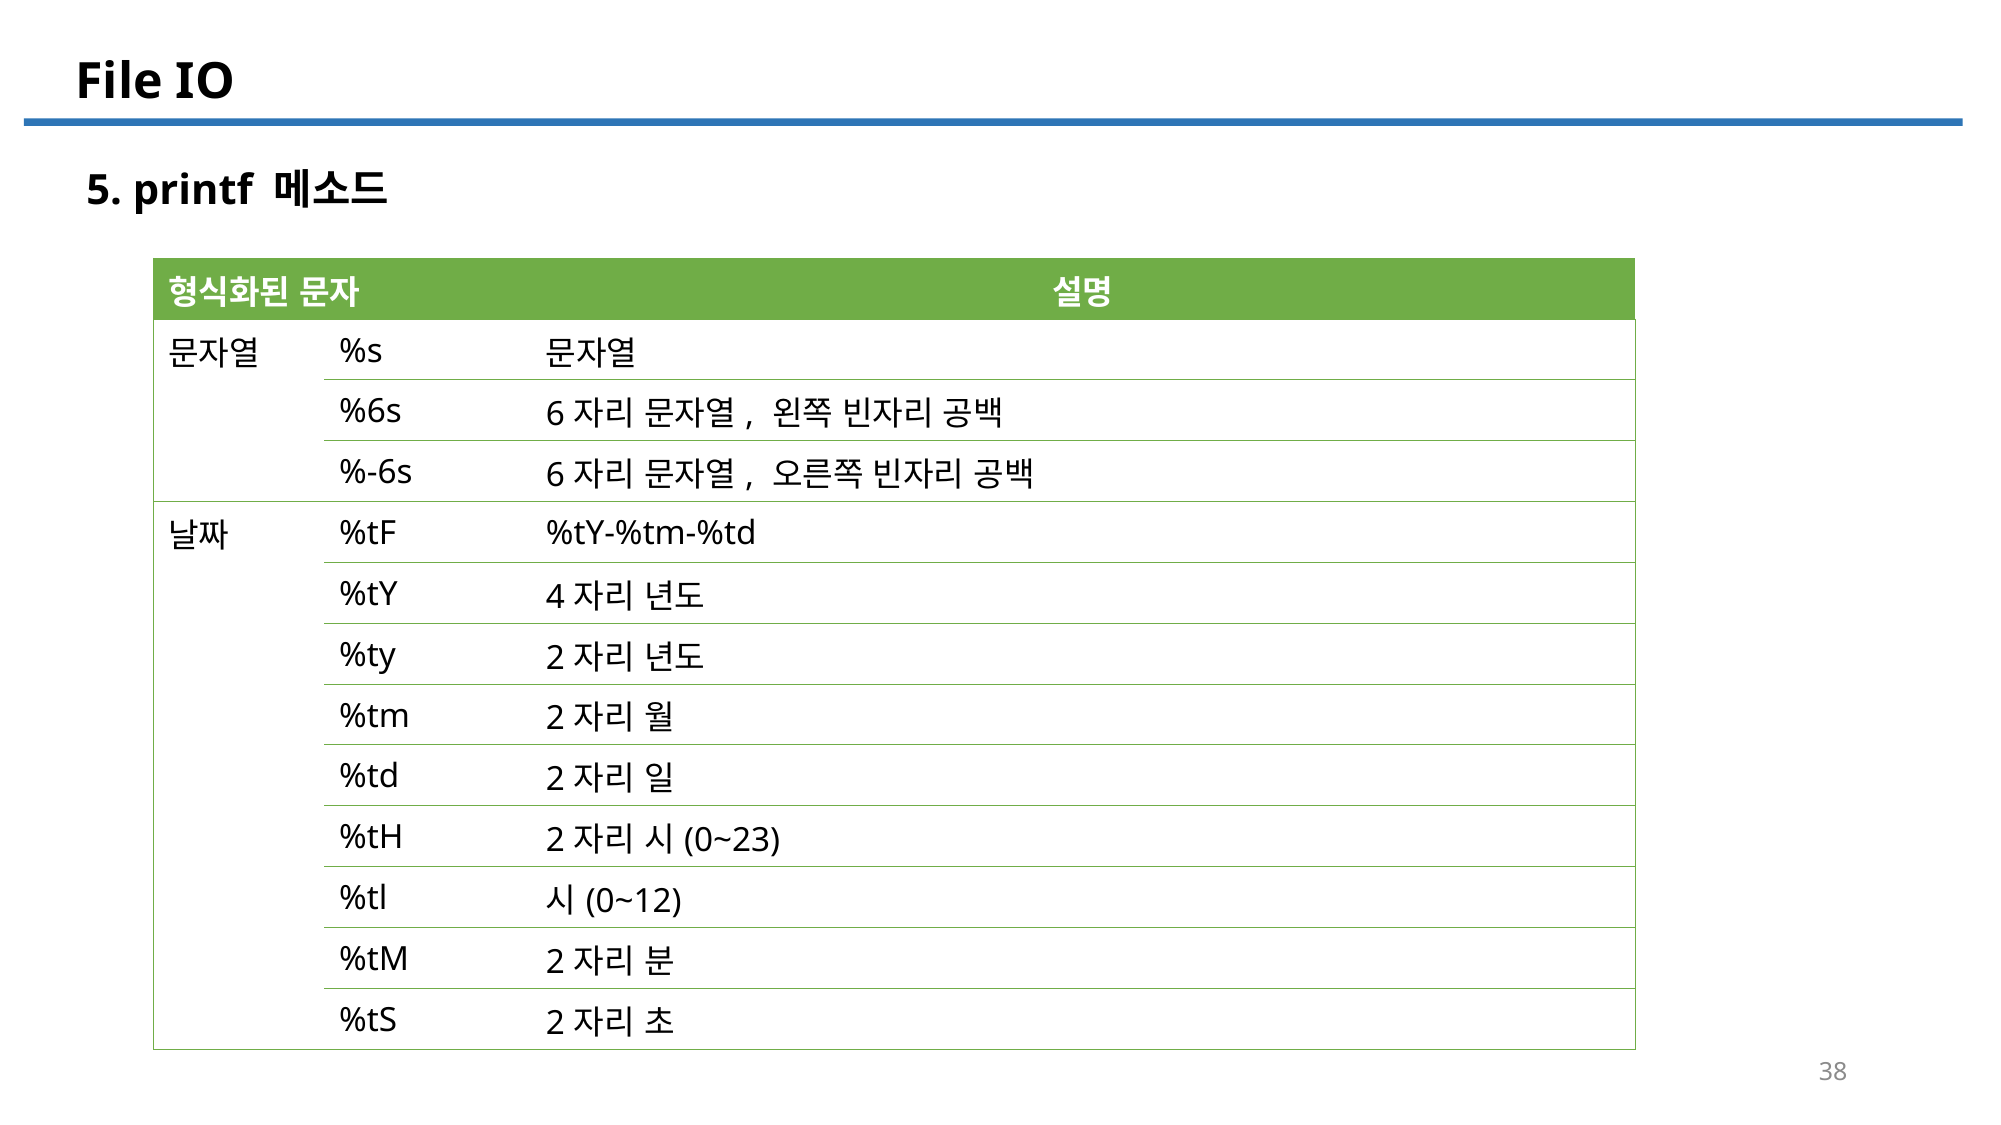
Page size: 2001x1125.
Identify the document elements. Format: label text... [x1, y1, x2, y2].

text_box 5. printf 메소드 [71, 155, 895, 221]
table_header 설명 [531, 259, 1635, 319]
table_cell 2자리 년도 [531, 624, 1635, 684]
table_cell %tY [324, 563, 531, 623]
table_cell 시(0~12) [531, 867, 1635, 927]
table_cell %td [324, 745, 531, 805]
table_cell %tm [324, 685, 531, 744]
table_cell 문자열 [154, 320, 324, 501]
table_cell 2자리 일 [531, 745, 1635, 805]
table_cell %tl [324, 867, 531, 927]
table_cell 날짜 [154, 502, 324, 1049]
table_cell %tM [324, 928, 531, 988]
table_cell %tF [324, 502, 531, 562]
table_cell 문자열 [531, 320, 1635, 379]
table_cell %tY-%tm-%td [531, 502, 1635, 562]
table_cell %s [324, 320, 531, 379]
table_cell 6자리 문자열, 오른쪽 빈자리 공백 [531, 441, 1635, 501]
table_cell 2자리 초 [531, 989, 1635, 1049]
table_cell 2자리 분 [531, 928, 1635, 988]
table_cell %-6s [324, 441, 531, 501]
slide_number 38 [1412, 1042, 1863, 1103]
table_header 형식화된 문자 [154, 259, 531, 319]
table_cell %tH [324, 806, 531, 866]
table_cell 2자리 시(0~23) [531, 806, 1635, 866]
table_cell %ty [324, 624, 531, 684]
table_cell %tS [324, 989, 531, 1049]
table_cell %6s [324, 380, 531, 440]
table_cell 4자리 년도 [531, 563, 1635, 623]
table_cell 2자리 월 [531, 685, 1635, 744]
table_cell 6자리 문자열, 왼쪽 빈자리 공백 [531, 380, 1635, 440]
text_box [23, 39, 1963, 126]
